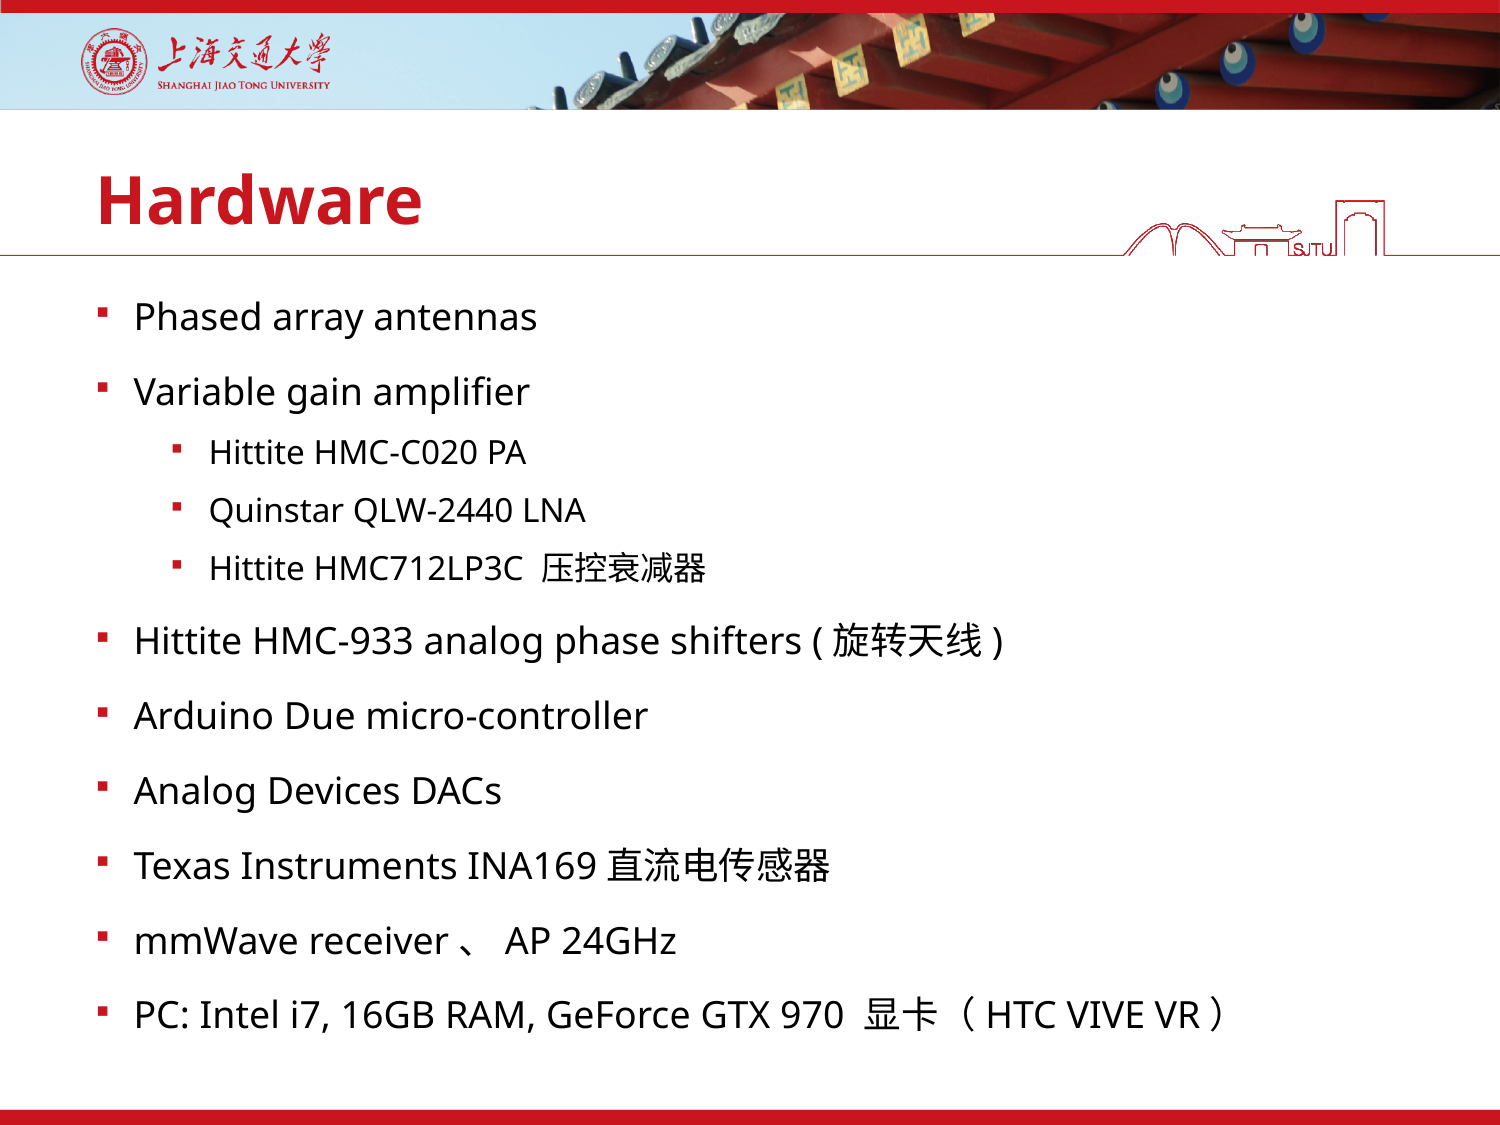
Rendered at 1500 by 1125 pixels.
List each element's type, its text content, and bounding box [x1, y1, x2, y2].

picture [0, 200, 1500, 256]
title Hardware [81, 159, 1455, 254]
picture [0, 0, 1500, 110]
list Phased array antennas Variable gain amplifier Hittite HMC-C020 PA Quinstar QLW-2440 LNA Hittite HMC712LP3C 压控衰减器 Hittite HMC-933 analog phase shifters (旋转天线) Arduino Due micro-controller Analog Devices DACs Texas Instruments INA169直流电传感器 mmWave receiver、AP 24GHz PC: Intel i7, 16GB RAM, GeForce GTX 970 显卡（HTC VIVE VR） [81, 276, 1455, 1084]
